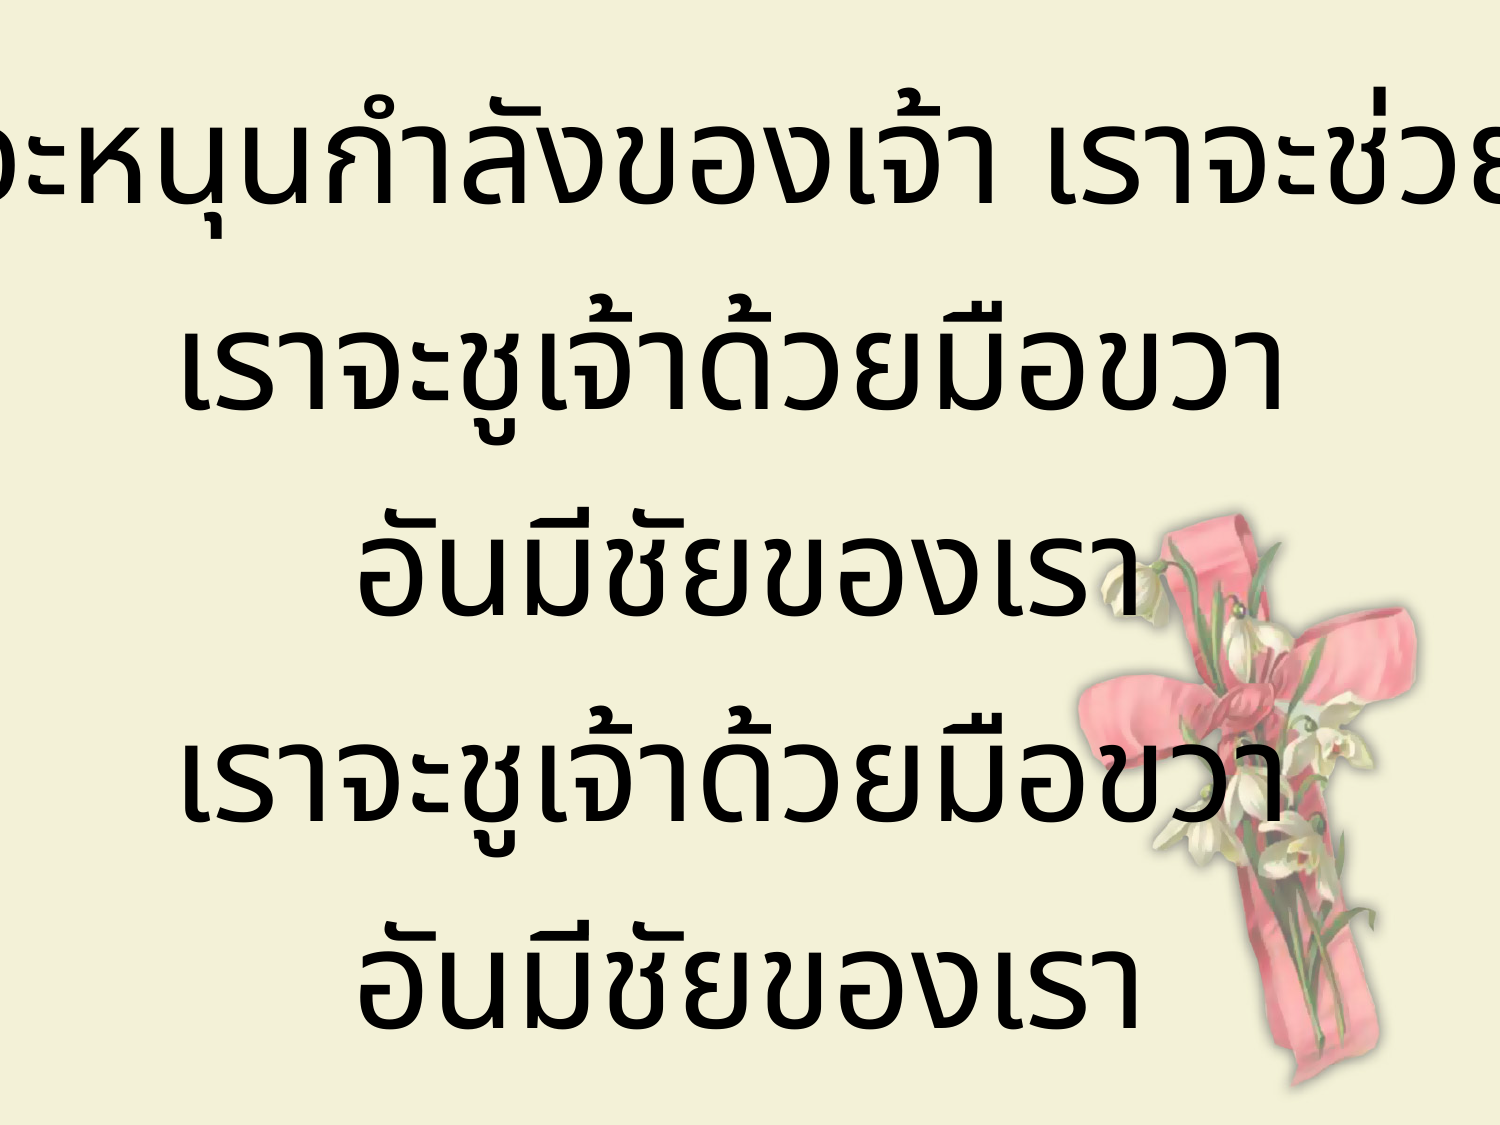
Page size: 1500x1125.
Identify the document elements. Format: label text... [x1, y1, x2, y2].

text_box เราจะหนุนกำลังของเจ้า เราจะช่วยเจ้า เราจะชูเจ้าด้วยมือขวา อันมีชัยของเรา เราจะชูเจ้าด้วยมือขวา อันมีชัยของเรา [0, 17, 1500, 1063]
